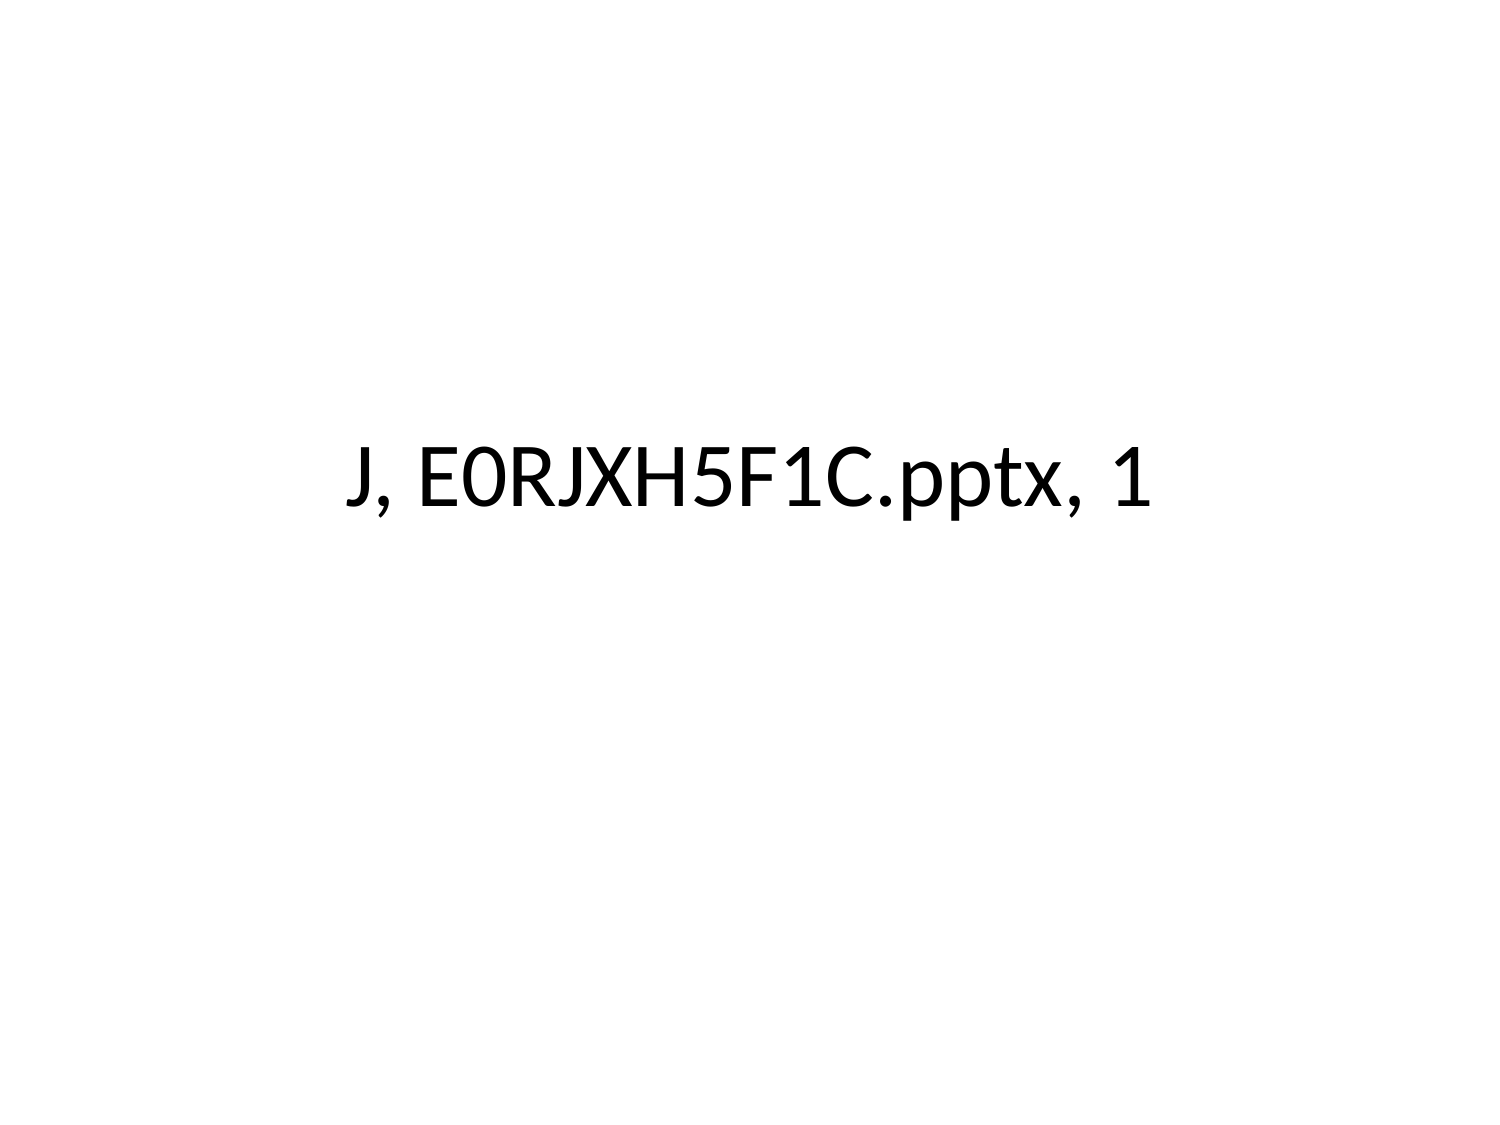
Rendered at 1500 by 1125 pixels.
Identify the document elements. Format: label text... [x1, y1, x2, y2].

title J, E0RJXH5F1C.pptx, 1 [112, 349, 1388, 591]
